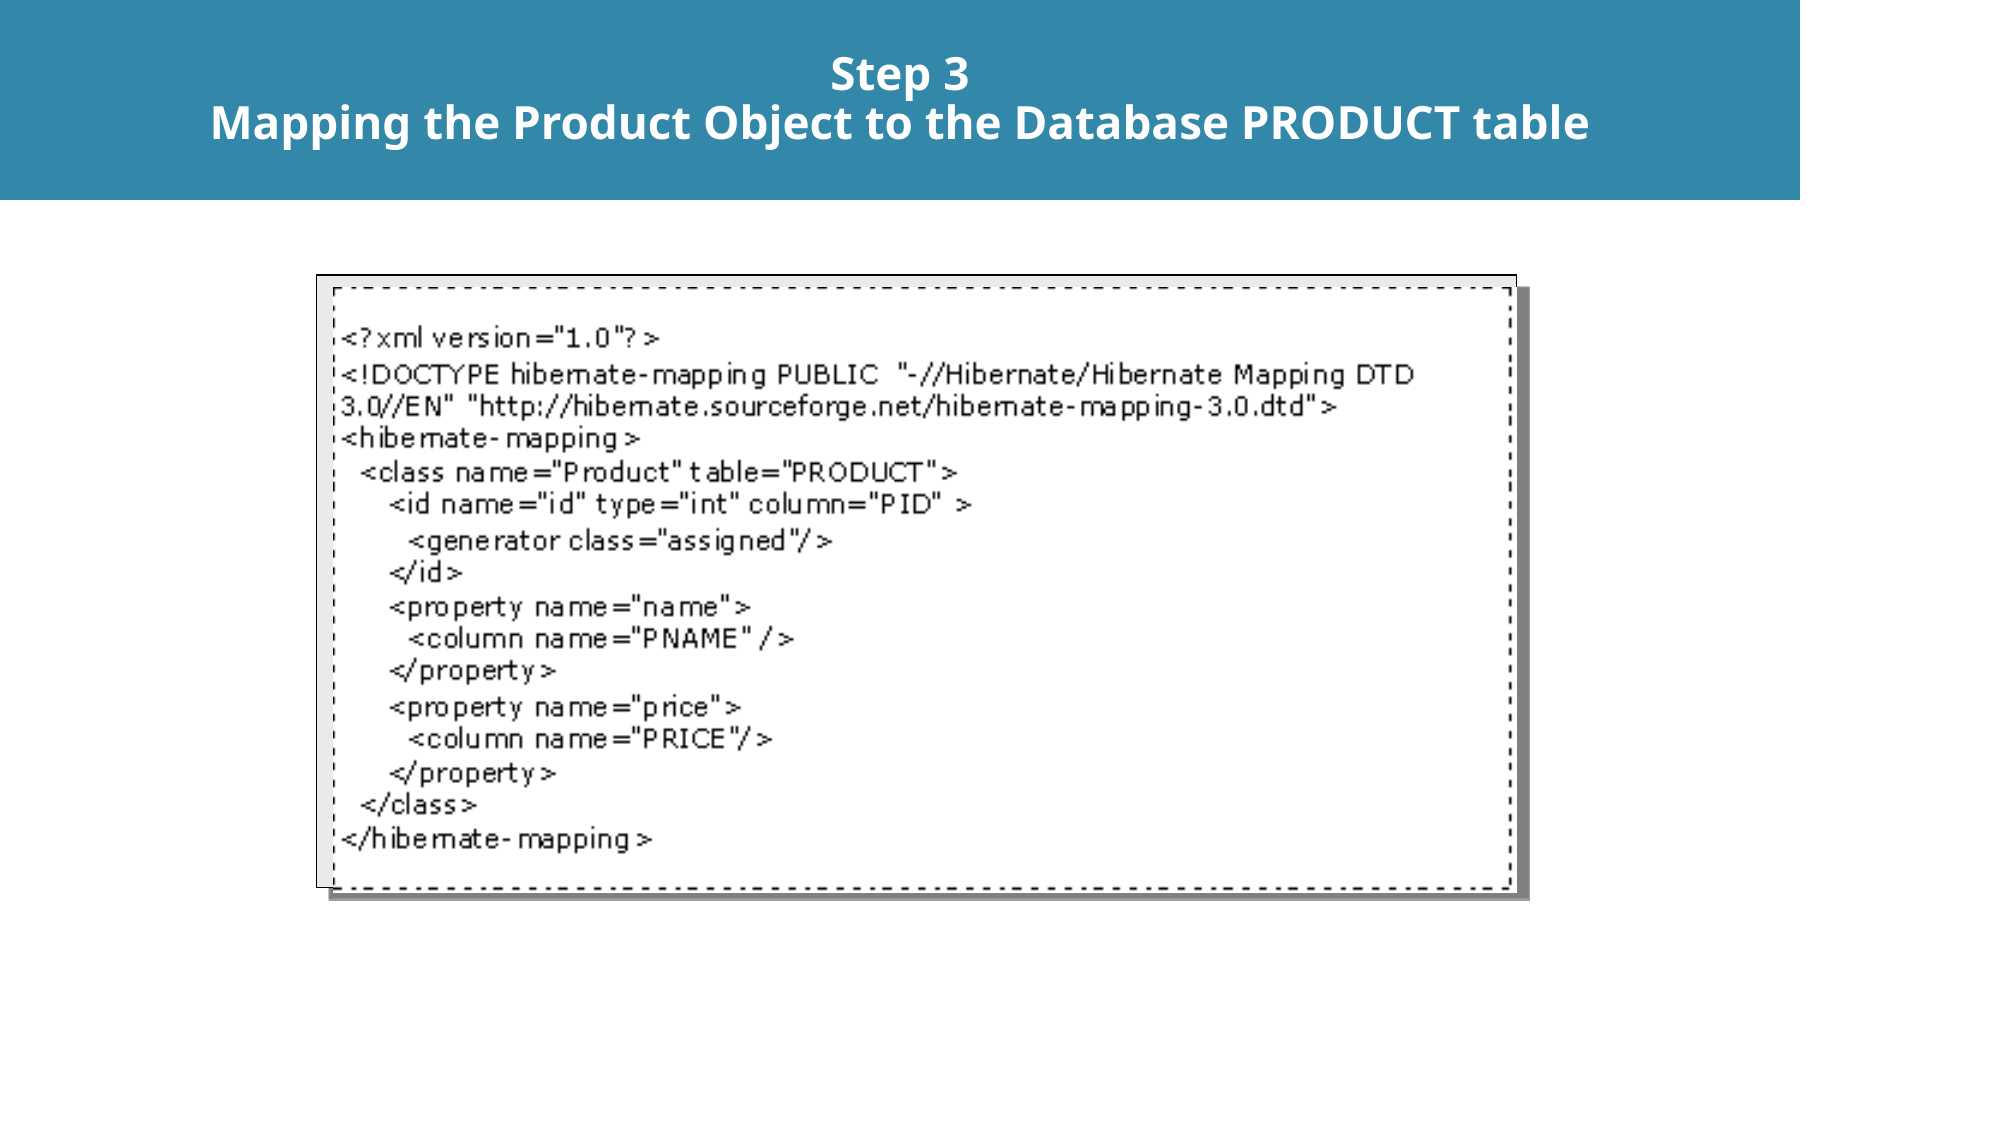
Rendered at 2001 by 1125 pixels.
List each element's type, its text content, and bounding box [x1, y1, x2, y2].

title Step 3 Mapping the Product Object to the Database PRODUCT table [0, 0, 1800, 200]
text_box [316, 274, 1517, 888]
picture [333, 287, 1517, 893]
